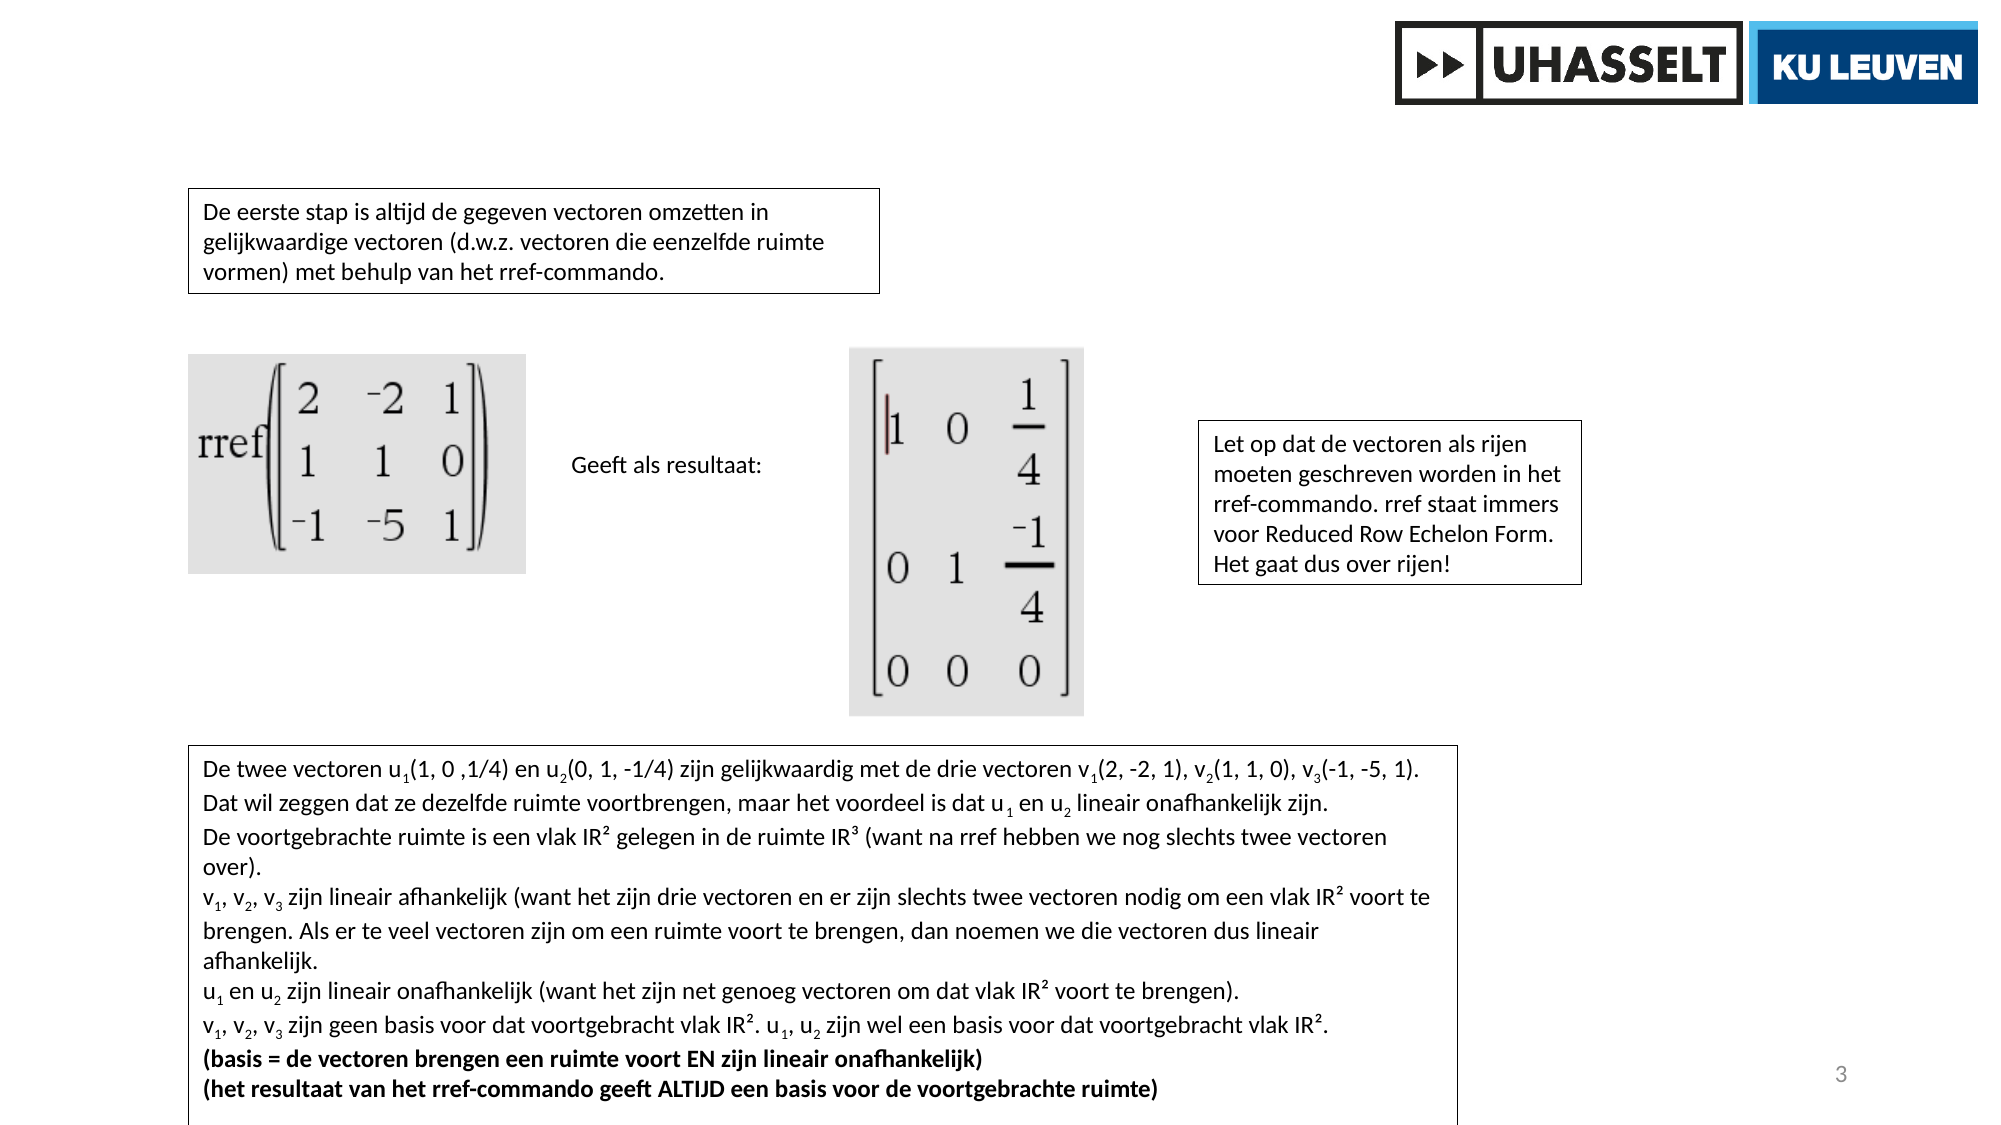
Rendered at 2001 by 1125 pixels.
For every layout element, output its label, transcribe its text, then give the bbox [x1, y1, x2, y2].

slide_number 3 [1458, 1042, 1863, 1103]
picture [1395, 21, 1743, 105]
text_box De twee vectoren u1(1, 0 ,1/4) en u2(0, 1, -1/4) zijn gelijkwaardig met de drie vectoren v1(2, -2, 1), v2(1, 1, 0), v3(-1, -5, 1). Dat wil zeggen dat ze dezelfde ruimte voortbrengen, maar het voordeel is dat u1 en u2 lineair onafhankelijk zijn. De voortgebrachte ruimte is een vlak IR² gelegen in de ruimte IR³ (want na rref hebben we nog slechts twee vectoren over). v1, v2, v3 zijn lineair afhankelijk (want het zijn drie vectoren en er zijn slechts twee vectoren nodig om een vlak IR² voort te brengen. Als er te veel vectoren zijn om een ruimte voort te brengen, dan noemen we die vectoren dus lineair afhankelijk. u1 en u2 zijn lineair onafhankelijk (want het zijn net genoeg vectoren om dat vlak IR² voort te brengen). v1, v2, v3 zijn geen basis voor dat voortgebracht vlak IR². u1, u2 zijn wel een basis voor dat voortgebracht vlak IR². (basis = de vectoren brengen een ruimte voort EN zijn lineair onafhankelijk) (het resultaat van het rref-commando geeft ALTIJD een basis voor de voortgebrachte ruimte) [188, 745, 1458, 1125]
picture [849, 344, 1084, 718]
text_box Let op dat de vectoren als rijen moeten geschreven worden in het rref-commando. rref staat immers voor Reduced Row Echelon Form. Het gaat dus over rijen! [1198, 420, 1582, 585]
picture [188, 354, 526, 574]
text_box Geeft als resultaat: [556, 441, 849, 486]
picture [1749, 21, 1978, 104]
text_box De eerste stap is altijd de gegeven vectoren omzetten in gelijkwaardige vectoren (d.w.z. vectoren die eenzelfde ruimte vormen) met behulp van het rref-commando. [188, 188, 880, 294]
